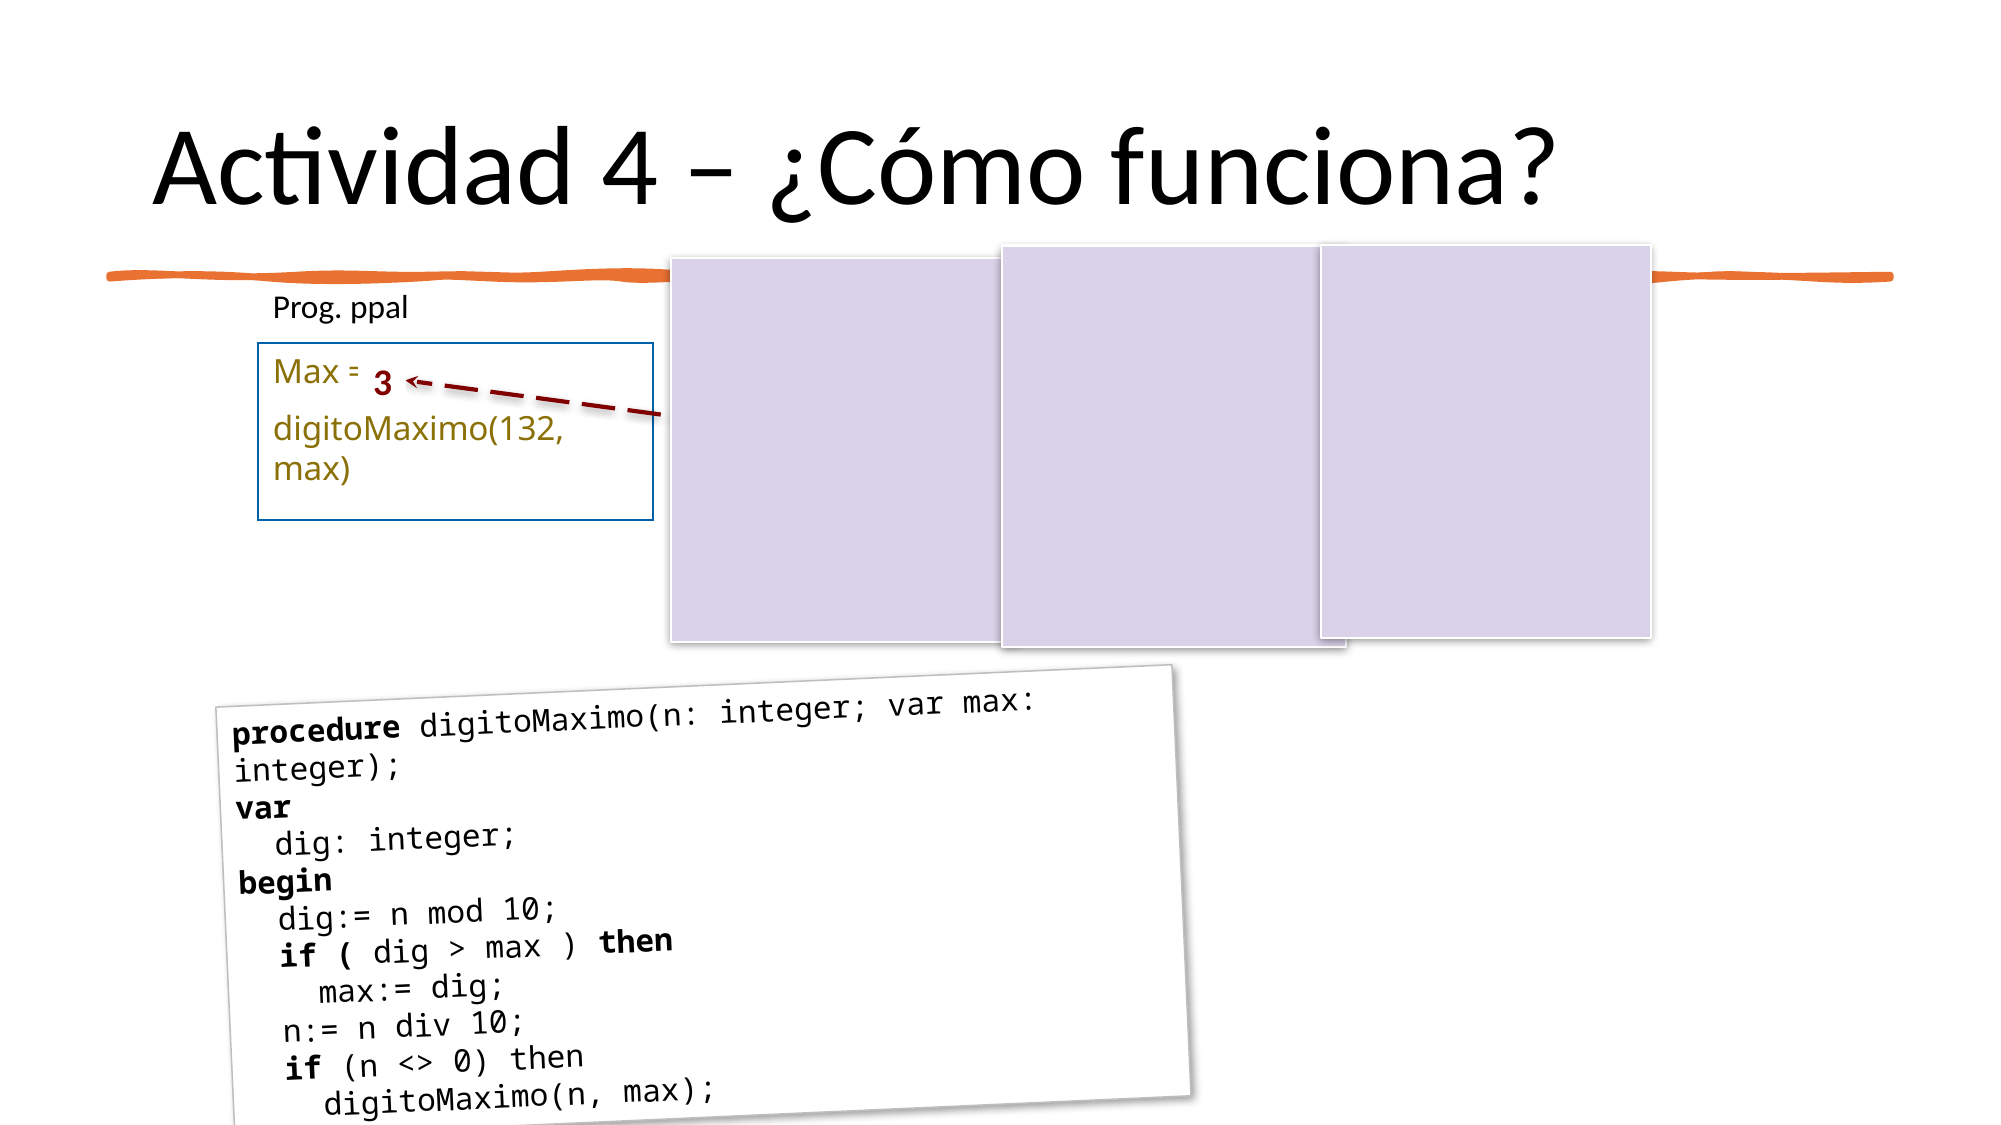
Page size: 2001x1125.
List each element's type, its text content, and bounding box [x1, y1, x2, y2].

text_box 3 [358, 350, 406, 411]
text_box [404, 379, 707, 422]
text_box [671, 257, 995, 642]
text_box procedure digitoMaximo(n: integer; var max: integer); var dig: integer; begin dig:= n mod 10; if ( dig > max ) then max:= dig; n:= n div 10; if (n <> 0) then digitoMaximo(n, max); end; [215, 664, 1192, 1125]
text_box [1658, 271, 1892, 282]
text_box [1320, 244, 1652, 639]
title Actividad 4 – ¿Cómo funciona? [137, 59, 1863, 275]
text_box Max = -1 digitoMaximo(132, max) [257, 342, 654, 520]
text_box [782, 425, 1038, 432]
text_box [108, 270, 664, 281]
text_box Prog. ppal [257, 278, 427, 334]
text_box [1001, 245, 1346, 648]
text_box [0, 0, 2000, 1125]
